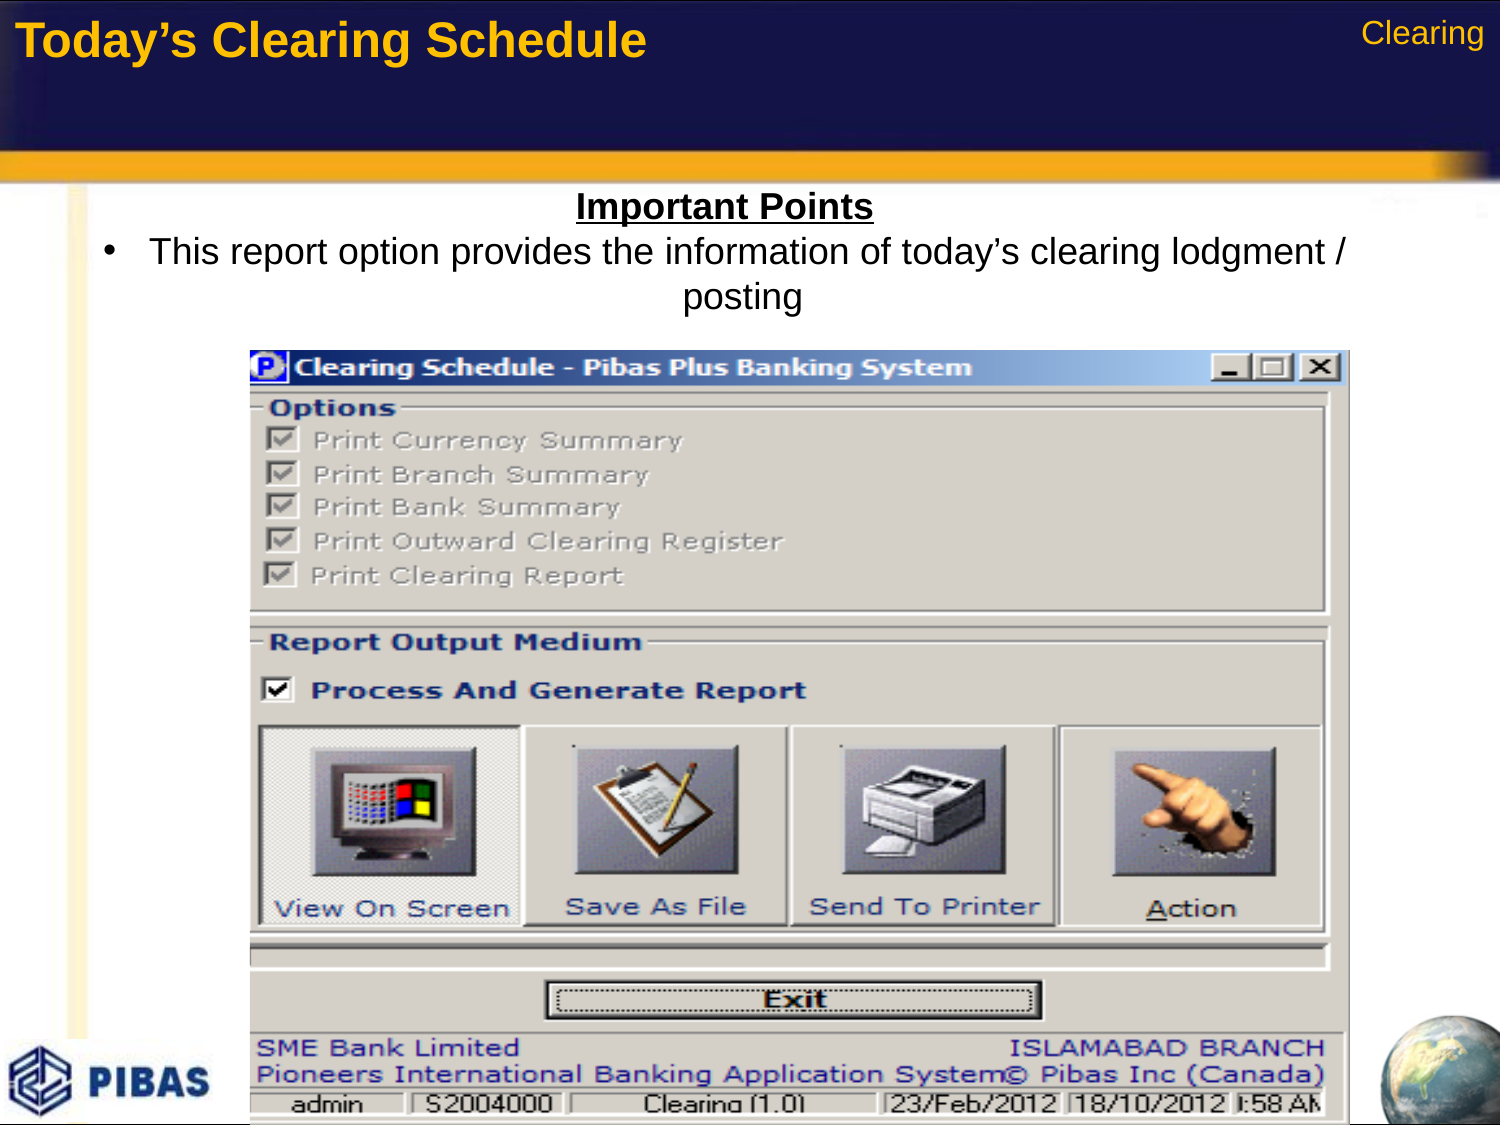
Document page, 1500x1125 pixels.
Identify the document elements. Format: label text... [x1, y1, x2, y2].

text_box Important Points This report option provides the information of today’s clearing lodgment / posting [49, 174, 1400, 325]
text_box Clearing [999, 0, 1500, 63]
picture [0, 1, 1500, 1125]
text_box Today’s Clearing Schedule [0, 0, 775, 75]
